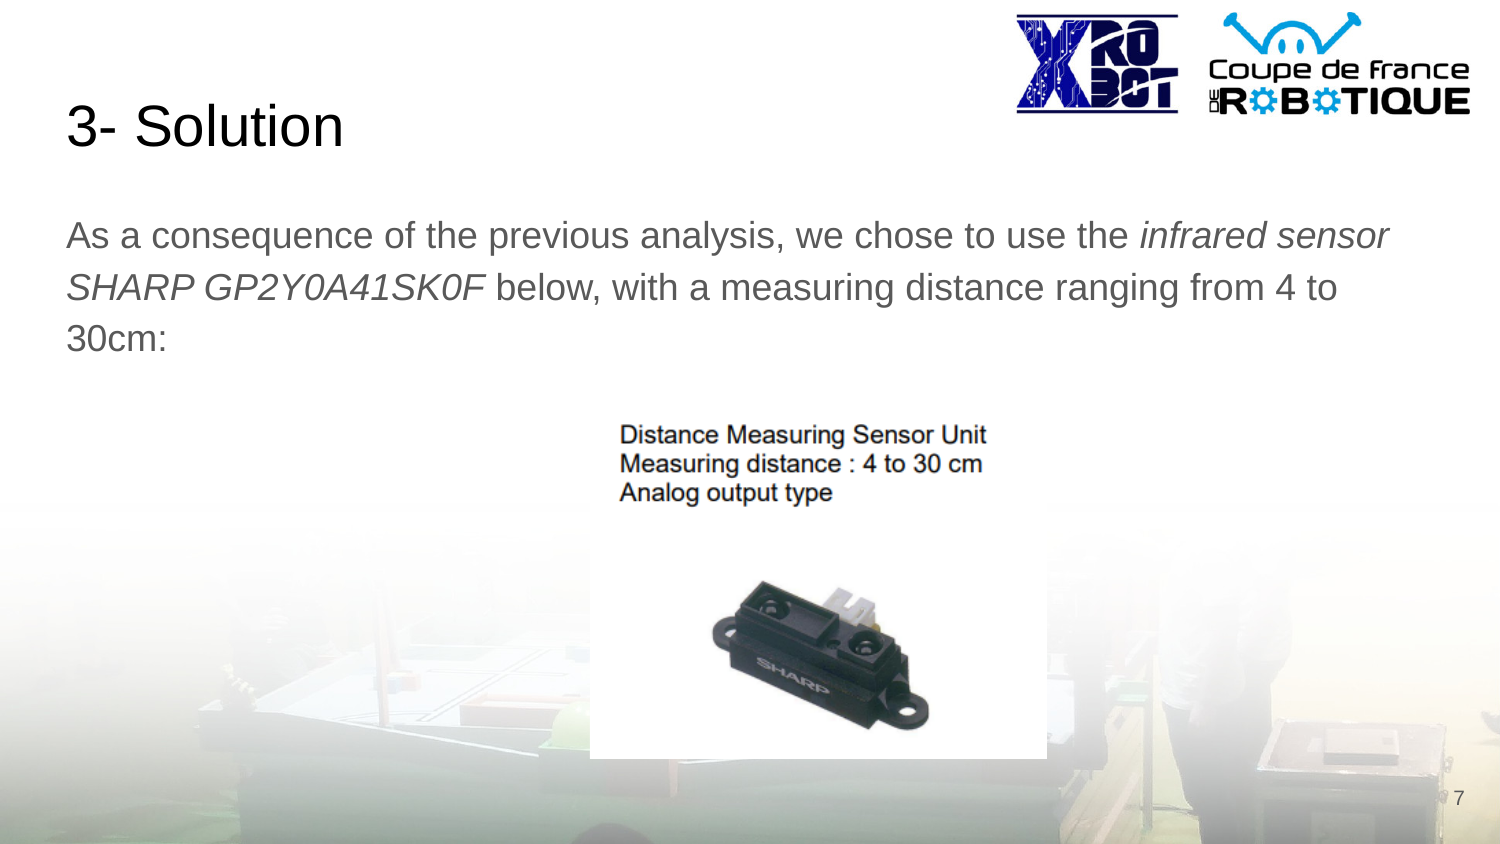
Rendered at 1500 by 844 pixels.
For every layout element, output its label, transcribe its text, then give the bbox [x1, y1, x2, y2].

list As a consequence of the previous analysis, we chose to use the infrared sensor SHARP GP2Y0A41SK0F below, with a measuring distance ranging from 4 to 30cm: [51, 189, 1449, 750]
title 3- Solution [51, 72, 1449, 167]
picture [0, 0, 1500, 844]
slide_number 7 [1389, 764, 1480, 830]
